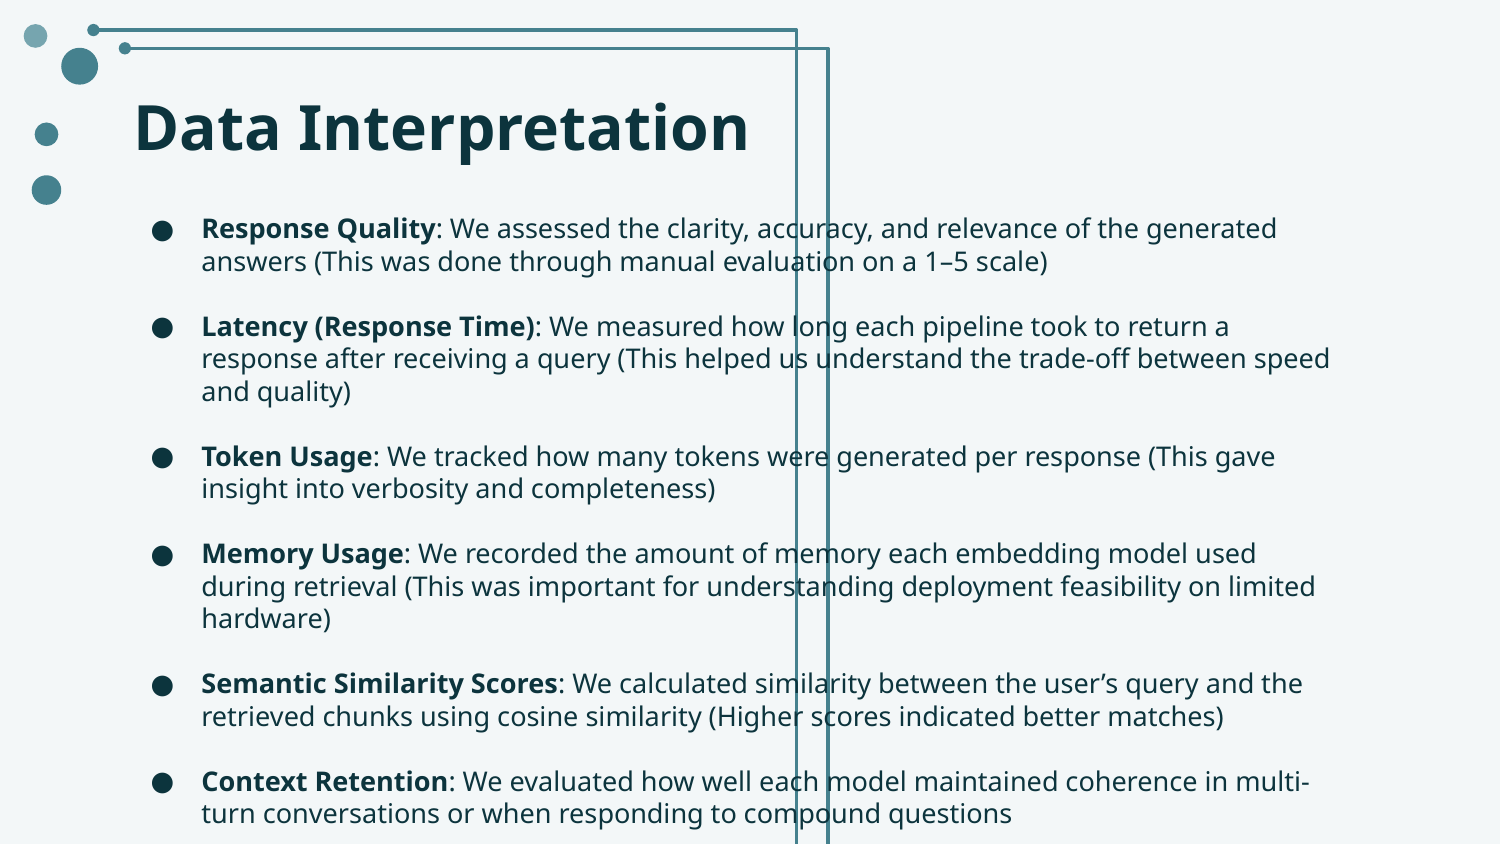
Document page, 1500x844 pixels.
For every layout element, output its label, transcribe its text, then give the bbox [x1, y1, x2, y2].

title Data Interpretation [118, 72, 1382, 167]
text_box Response Quality: We assessed the clarity, accuracy, and relevance of the generated answers (This was done through manual evaluation on a 1–5 scale) Latency (Response Time): We measured how long each pipeline took to return a response after receiving a query (This helped us understand the trade-off between speed and quality) Token Usage: We tracked how many tokens were generated per response (This gave insight into verbosity and completeness) Memory Usage: We recorded the amount of memory each embedding model used during retrieval (This was important for understanding deployment feasibility on limited hardware) Semantic Similarity Scores: We calculated similarity between the user’s query and the retrieved chunks using cosine similarity (Higher scores indicated better matches) Context Retention: We evaluated how well each model maintained coherence in multi-turn conversations or when responding to compound questions [111, 196, 1359, 814]
